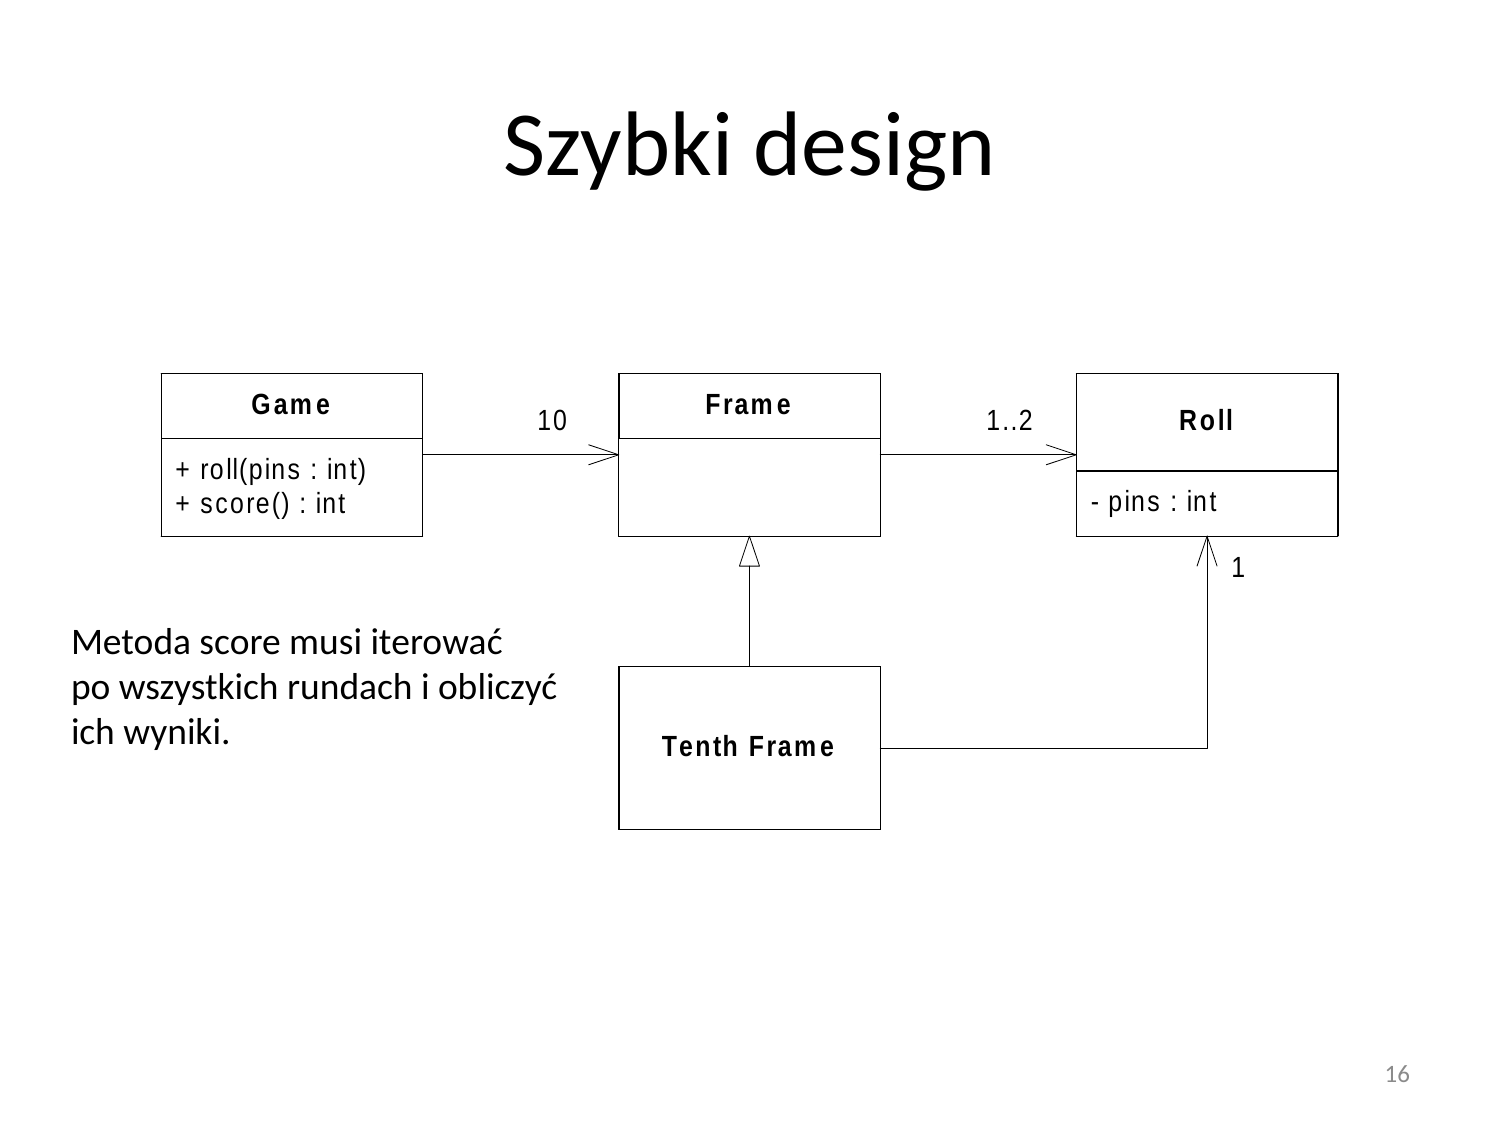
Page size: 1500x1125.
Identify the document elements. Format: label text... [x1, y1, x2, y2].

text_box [159, 243, 1341, 882]
text_box Metoda score musi iterować po wszystkich rundach i obliczyć ich wyniki. [56, 609, 154, 760]
title Szybki design [75, 45, 1425, 233]
slide_number 16 [1074, 1042, 1425, 1103]
